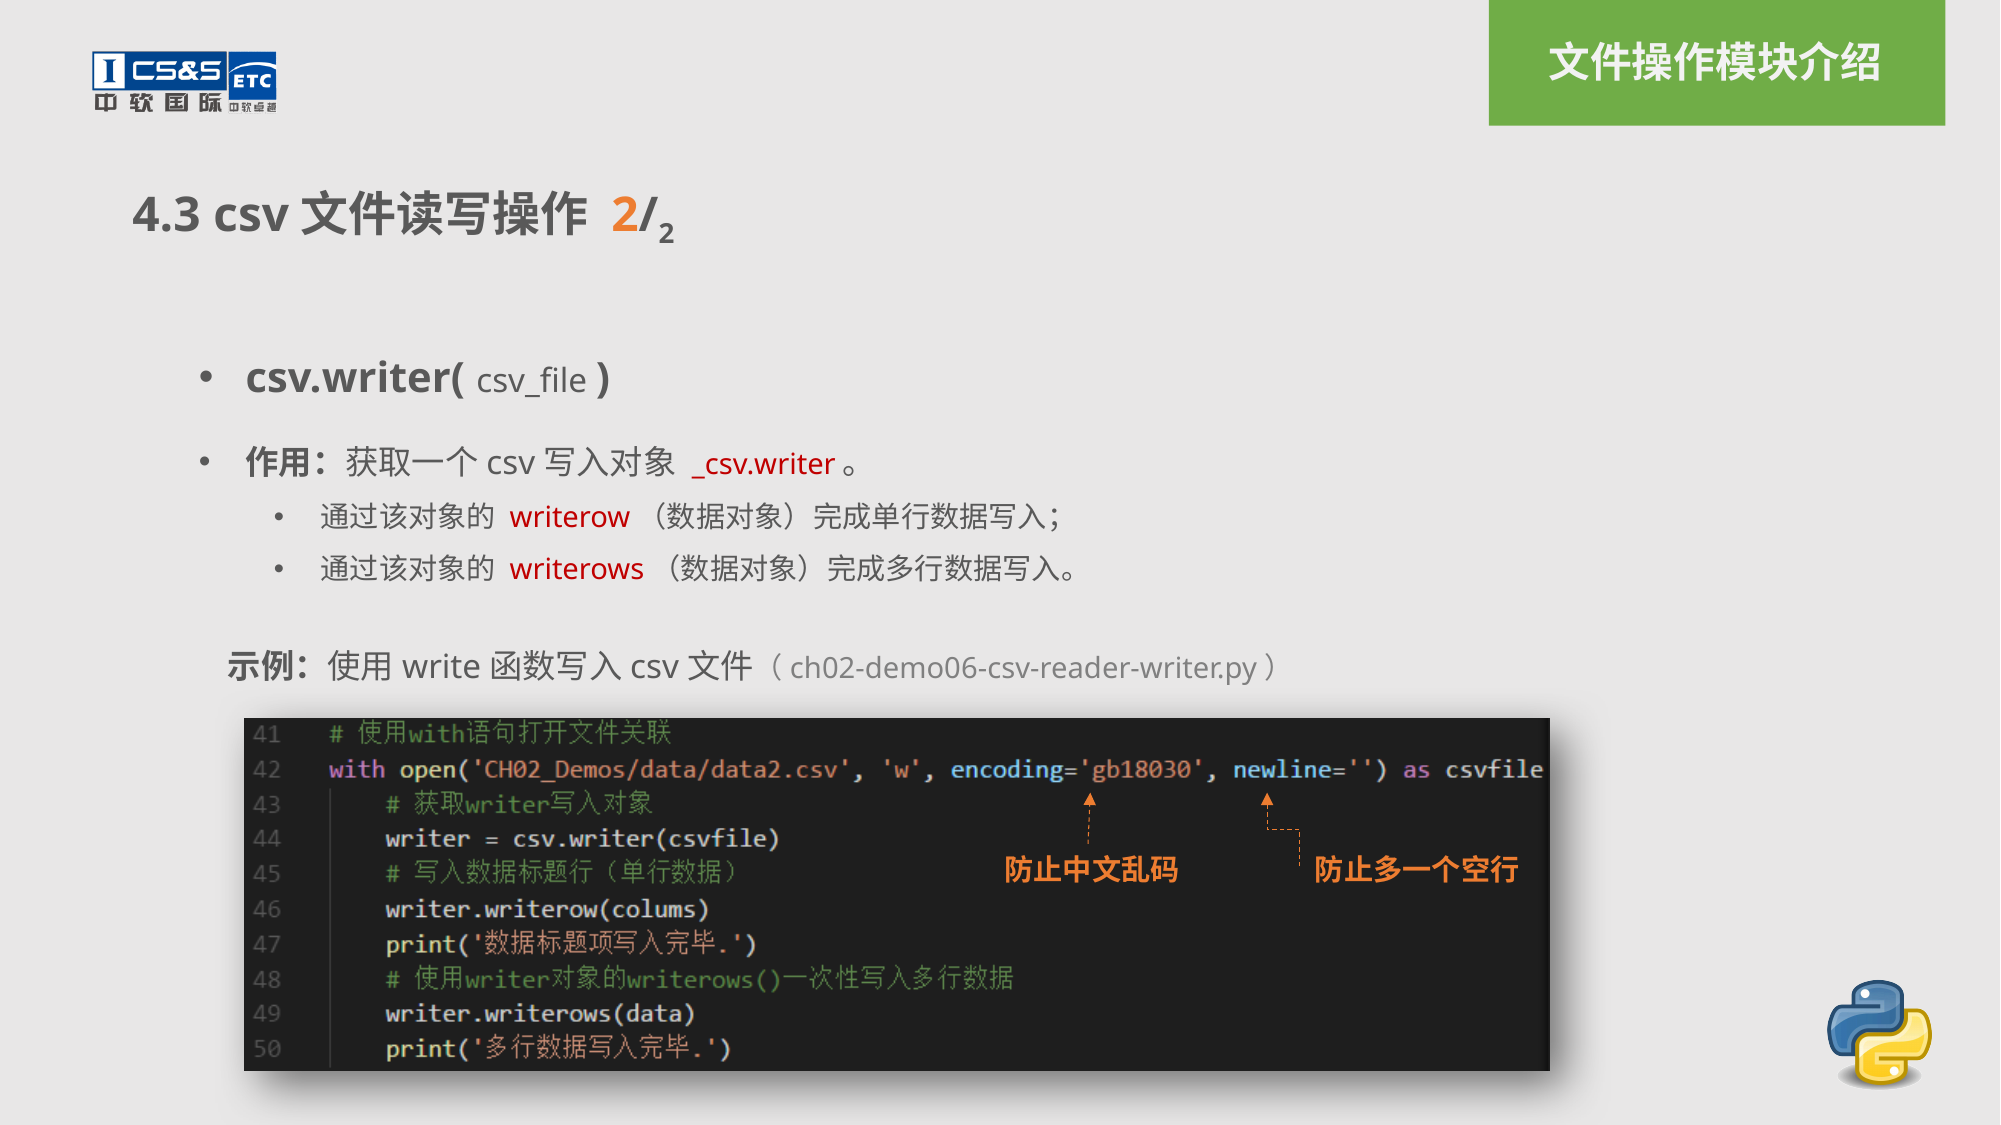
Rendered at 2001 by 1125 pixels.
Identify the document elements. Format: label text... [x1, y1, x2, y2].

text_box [1246, 813, 1321, 846]
text_box csv.writer( csv_file ) 作用：获取一个csv写入对象 _csv.writer。 通过该对象的 writerow（数据对象）完成单行数据写入； 通过该对象的 writerows（数据对象）完成多行数据写入。 [184, 293, 1883, 594]
text_box 4.3 csv文件读写操作 2/2 [117, 149, 1002, 283]
picture [90, 49, 278, 114]
text_box 示例：使用write函数写入csv文件（ch02-demo06-csv-reader-writer.py） [213, 637, 1309, 693]
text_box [1087, 792, 1091, 844]
picture [1820, 977, 1939, 1095]
picture [244, 718, 1550, 1071]
text_box 文件操作模块介绍 [1490, 34, 1941, 98]
